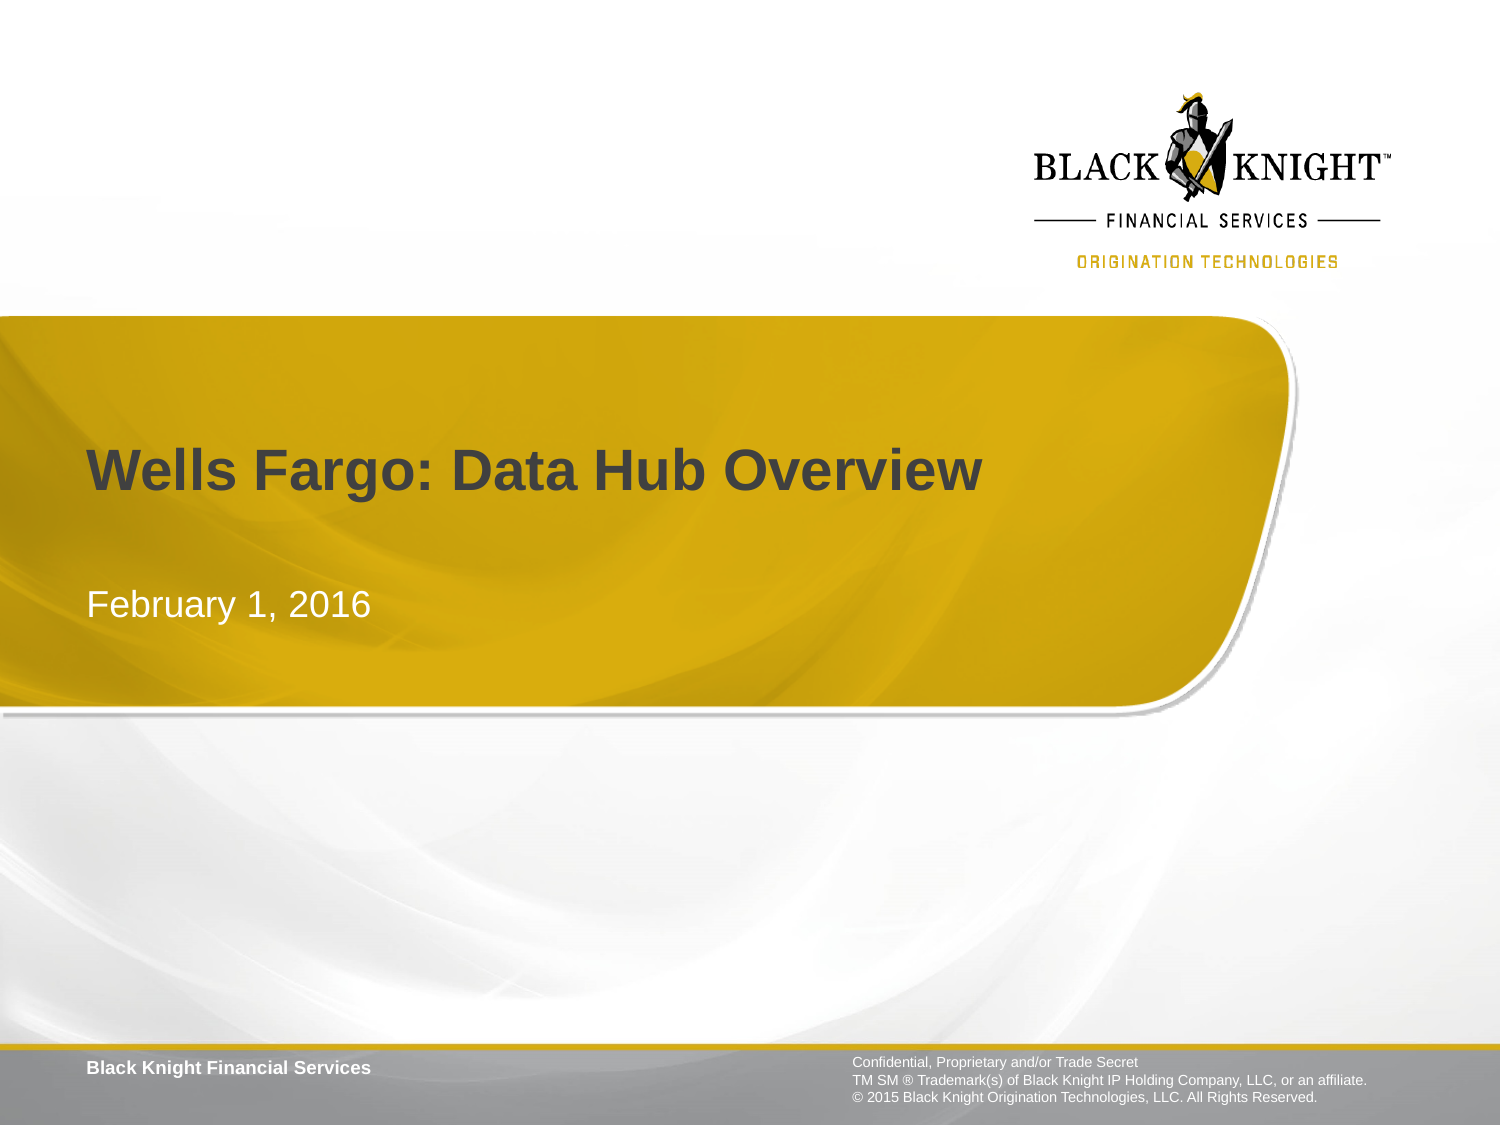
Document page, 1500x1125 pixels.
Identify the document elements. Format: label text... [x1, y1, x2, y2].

list February 1, 2016 [71, 572, 1187, 678]
title Wells Fargo: Data Hub Overview [71, 361, 1187, 572]
picture [0, 0, 1500, 1125]
